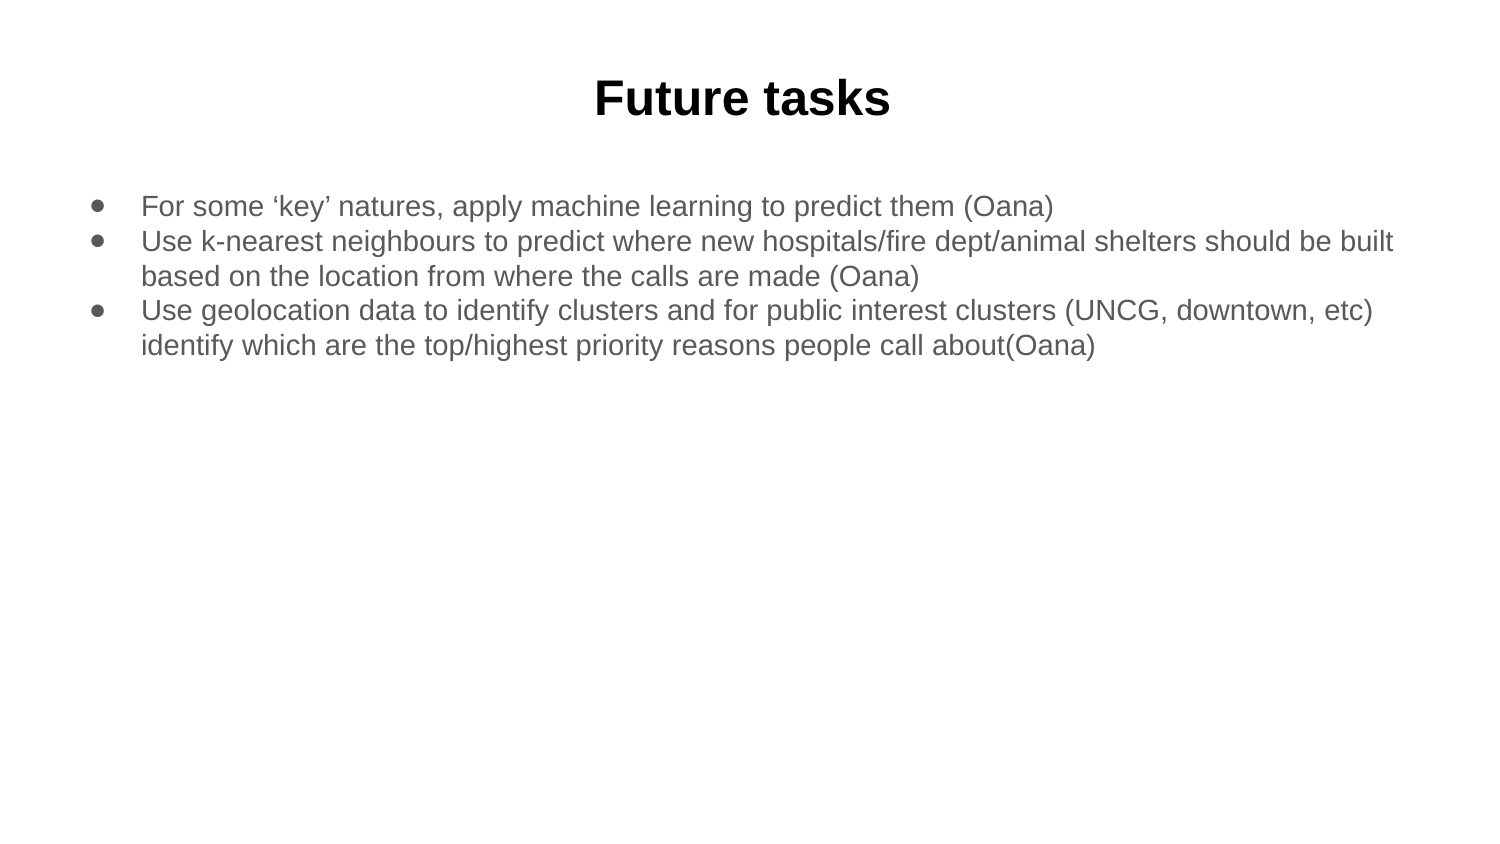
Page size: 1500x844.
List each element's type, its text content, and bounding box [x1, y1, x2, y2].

title Future tasks [43, 38, 1442, 141]
subtitle For some ‘key’ natures, apply machine learning to predict them (Oana) Use k-nearest neighbours to predict where new hospitals/fire dept/animal shelters should be built based on the location from where the calls are made (Oana) Use geolocation data to identify clusters and for public interest clusters (UNCG, downtown, etc) identify which are the top/highest priority reasons people call about(Oana) [51, 171, 1449, 803]
